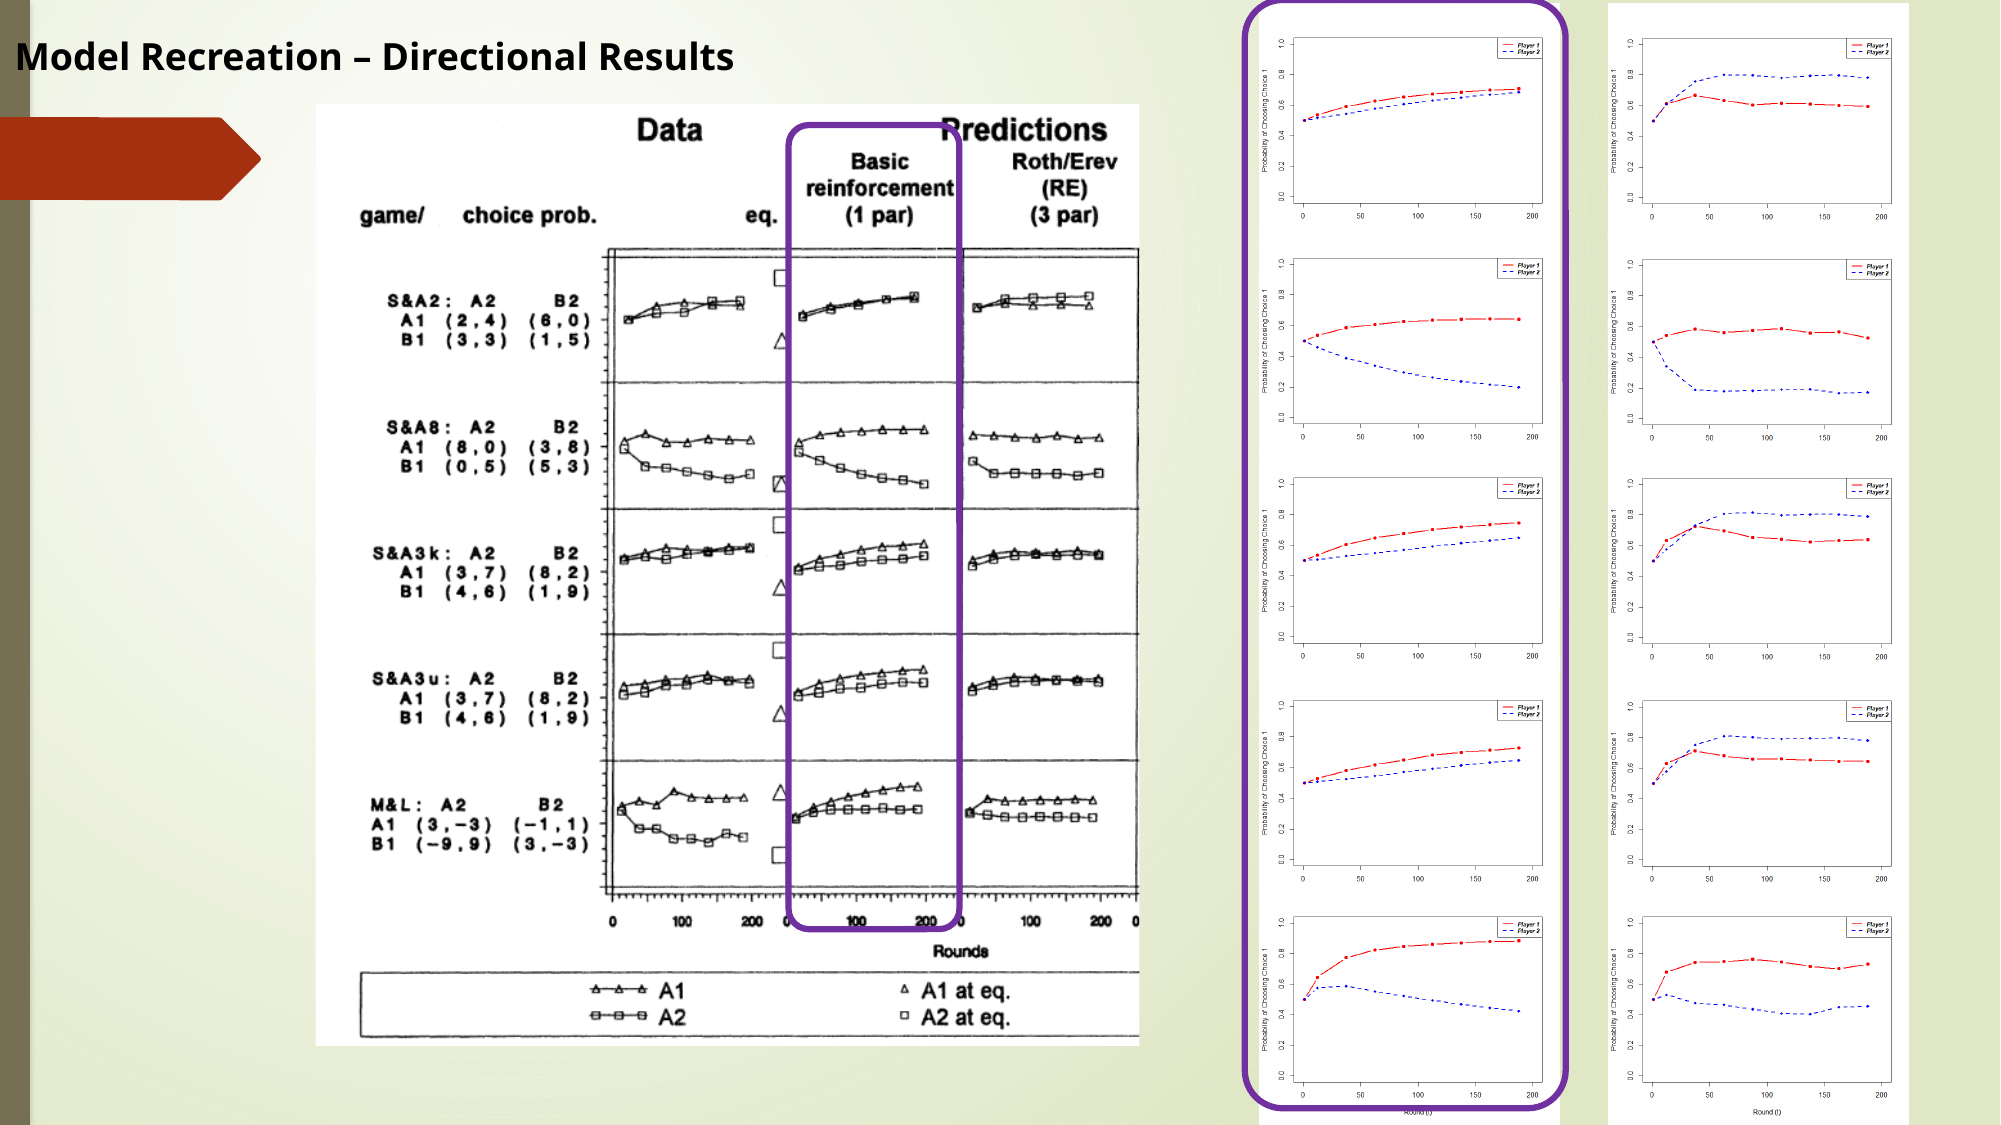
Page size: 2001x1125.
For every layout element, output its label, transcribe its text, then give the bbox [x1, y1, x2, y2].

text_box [1258, 3, 1560, 1125]
picture [315, 103, 1140, 1046]
text_box Model Recreation – Directional Results [0, 25, 751, 86]
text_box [1608, 3, 1909, 1125]
text_box [1243, 11, 1254, 1098]
